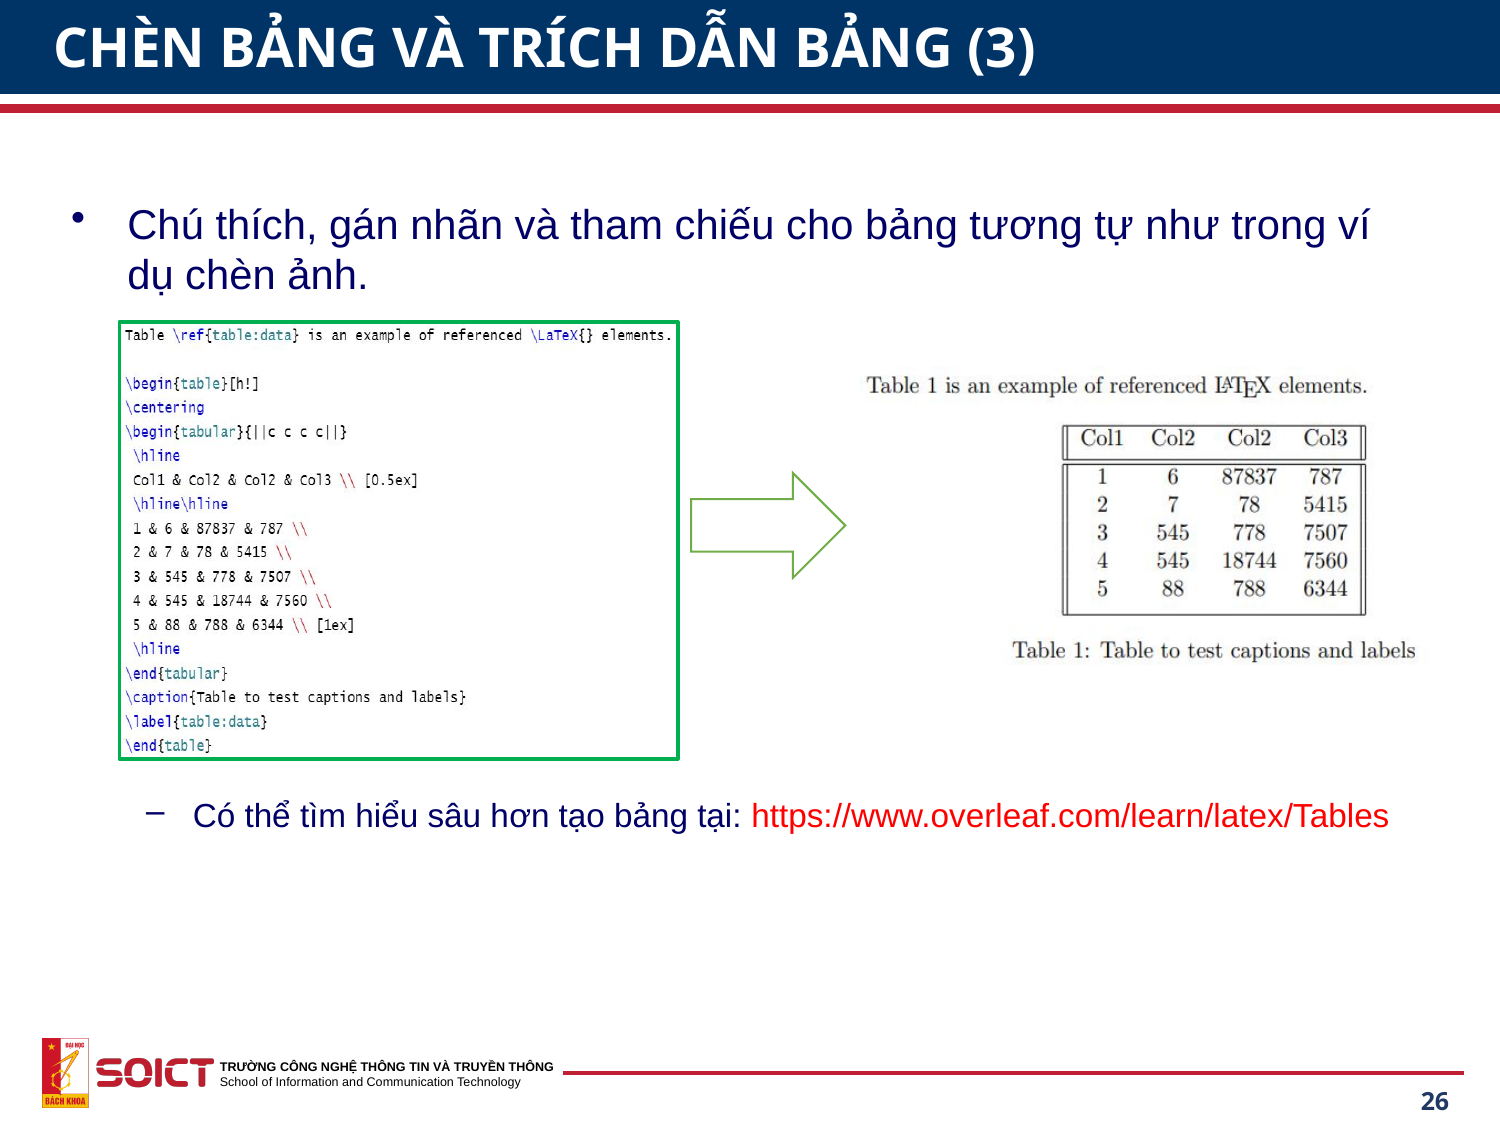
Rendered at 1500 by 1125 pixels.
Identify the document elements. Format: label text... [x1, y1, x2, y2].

text_box Chú thích, gán nhãn và tham chiếu cho bảng tương tự như trong ví dụ chèn ảnh. Có thể tìm hiểu sâu hơn tạo bảng tại: https://www.overleaf.com/learn/latex/Tables [56, 190, 1444, 935]
text_box [690, 470, 847, 581]
picture [42, 1038, 214, 1108]
slide_number 26 [1126, 1078, 1464, 1125]
title CHÈN BẢNG VÀ TRÍCH DẪN BẢNG (3) [38, 12, 1462, 87]
picture [121, 323, 676, 758]
picture [860, 366, 1436, 667]
